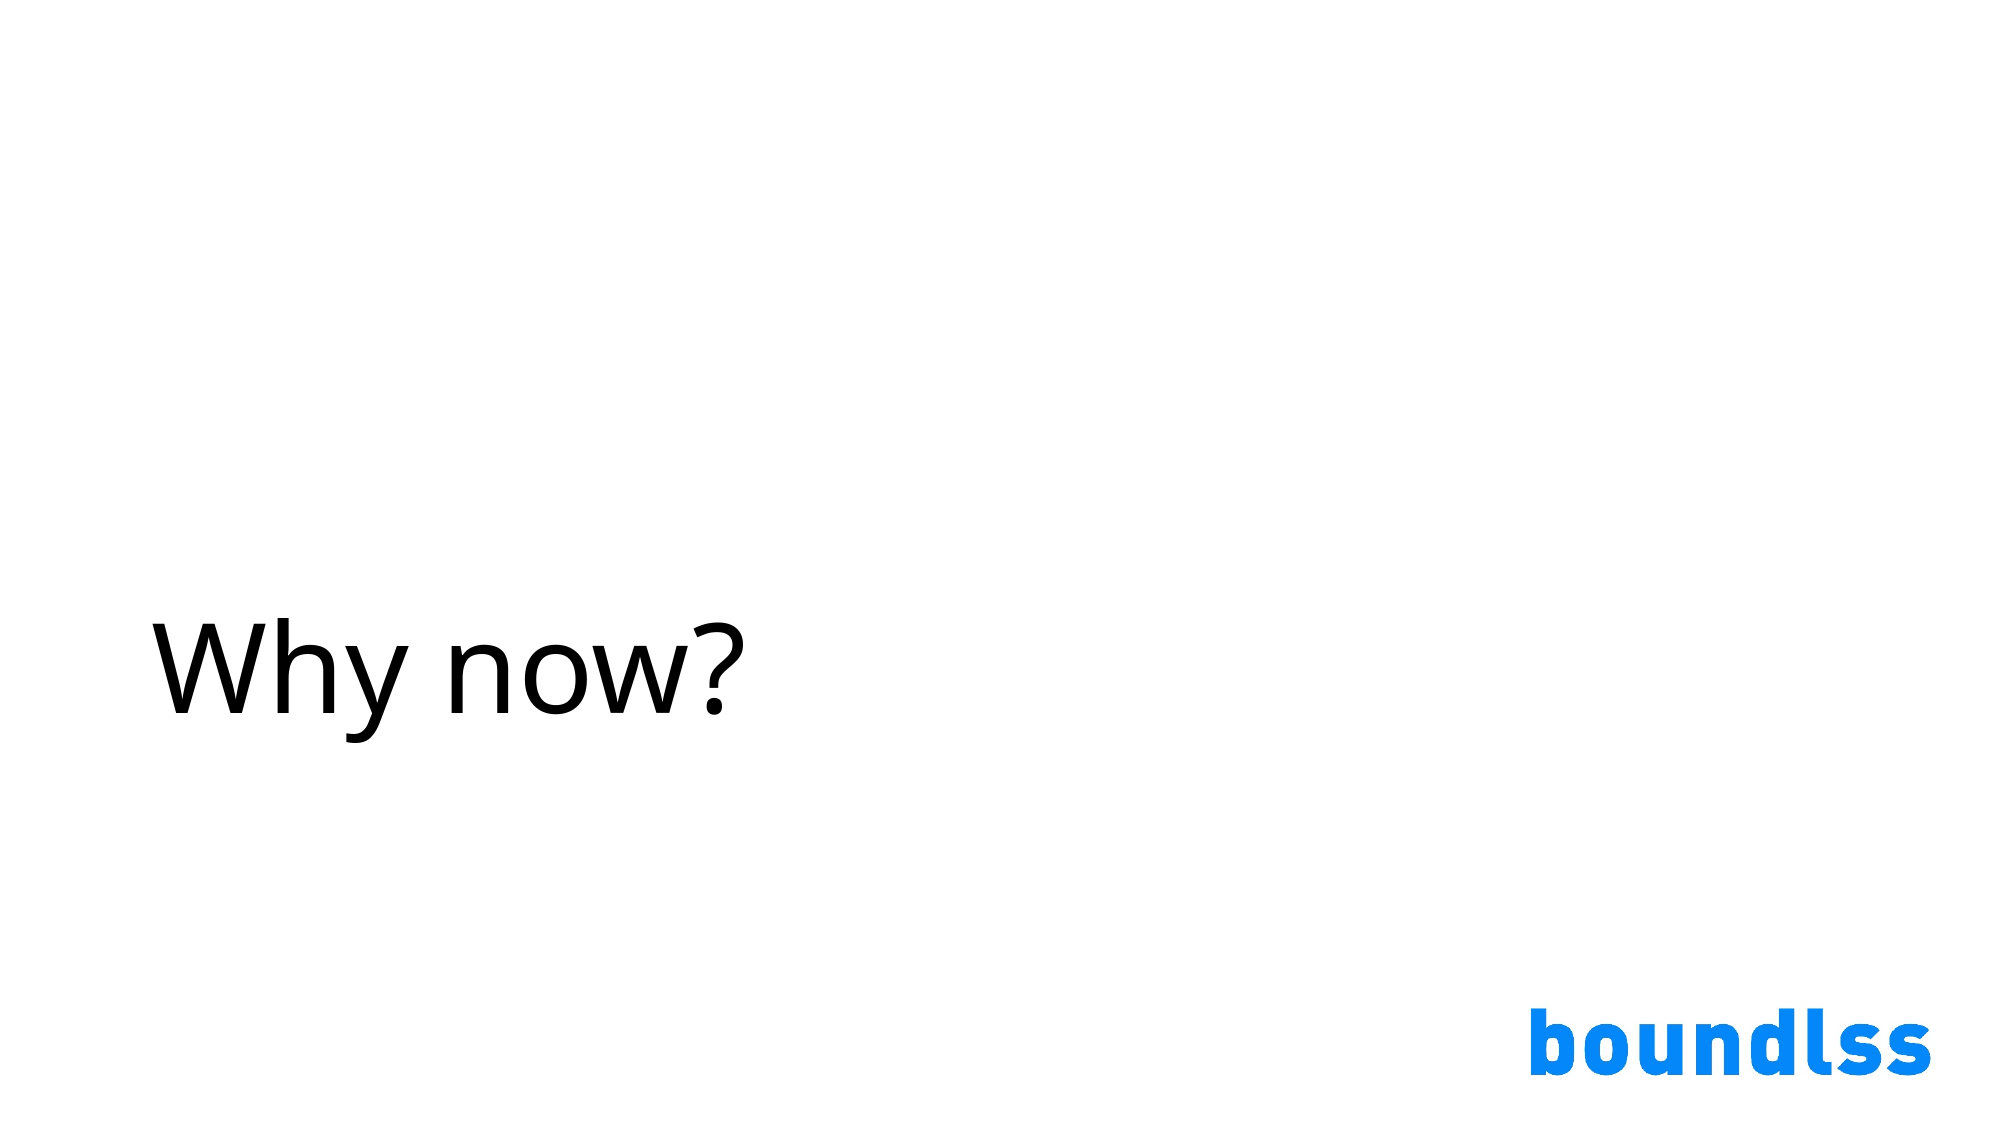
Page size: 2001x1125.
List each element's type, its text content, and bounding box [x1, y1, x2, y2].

title Why now? [136, 280, 1862, 749]
picture [1515, 983, 1938, 1103]
